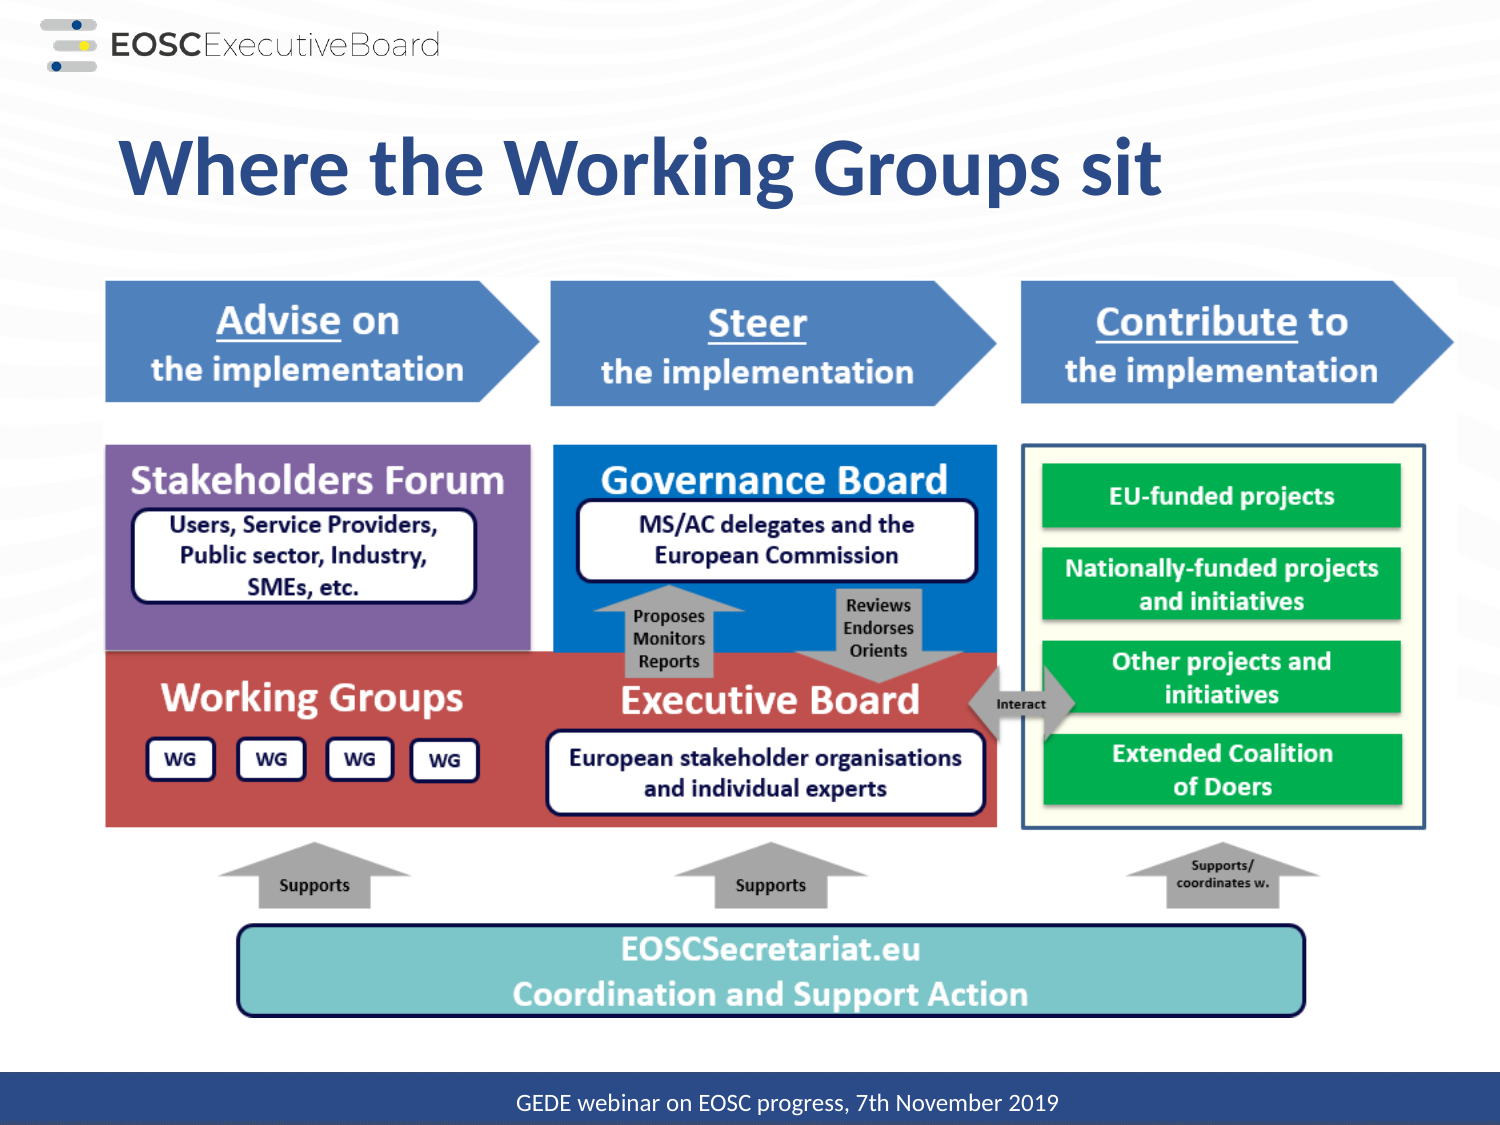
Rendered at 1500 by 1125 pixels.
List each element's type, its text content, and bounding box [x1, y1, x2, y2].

picture [0, 0, 1500, 1125]
footer GEDE webinar on EOSC progress, 7th November 2019 [331, 1073, 1246, 1125]
title Where the Working Groups sit [103, 59, 1397, 275]
